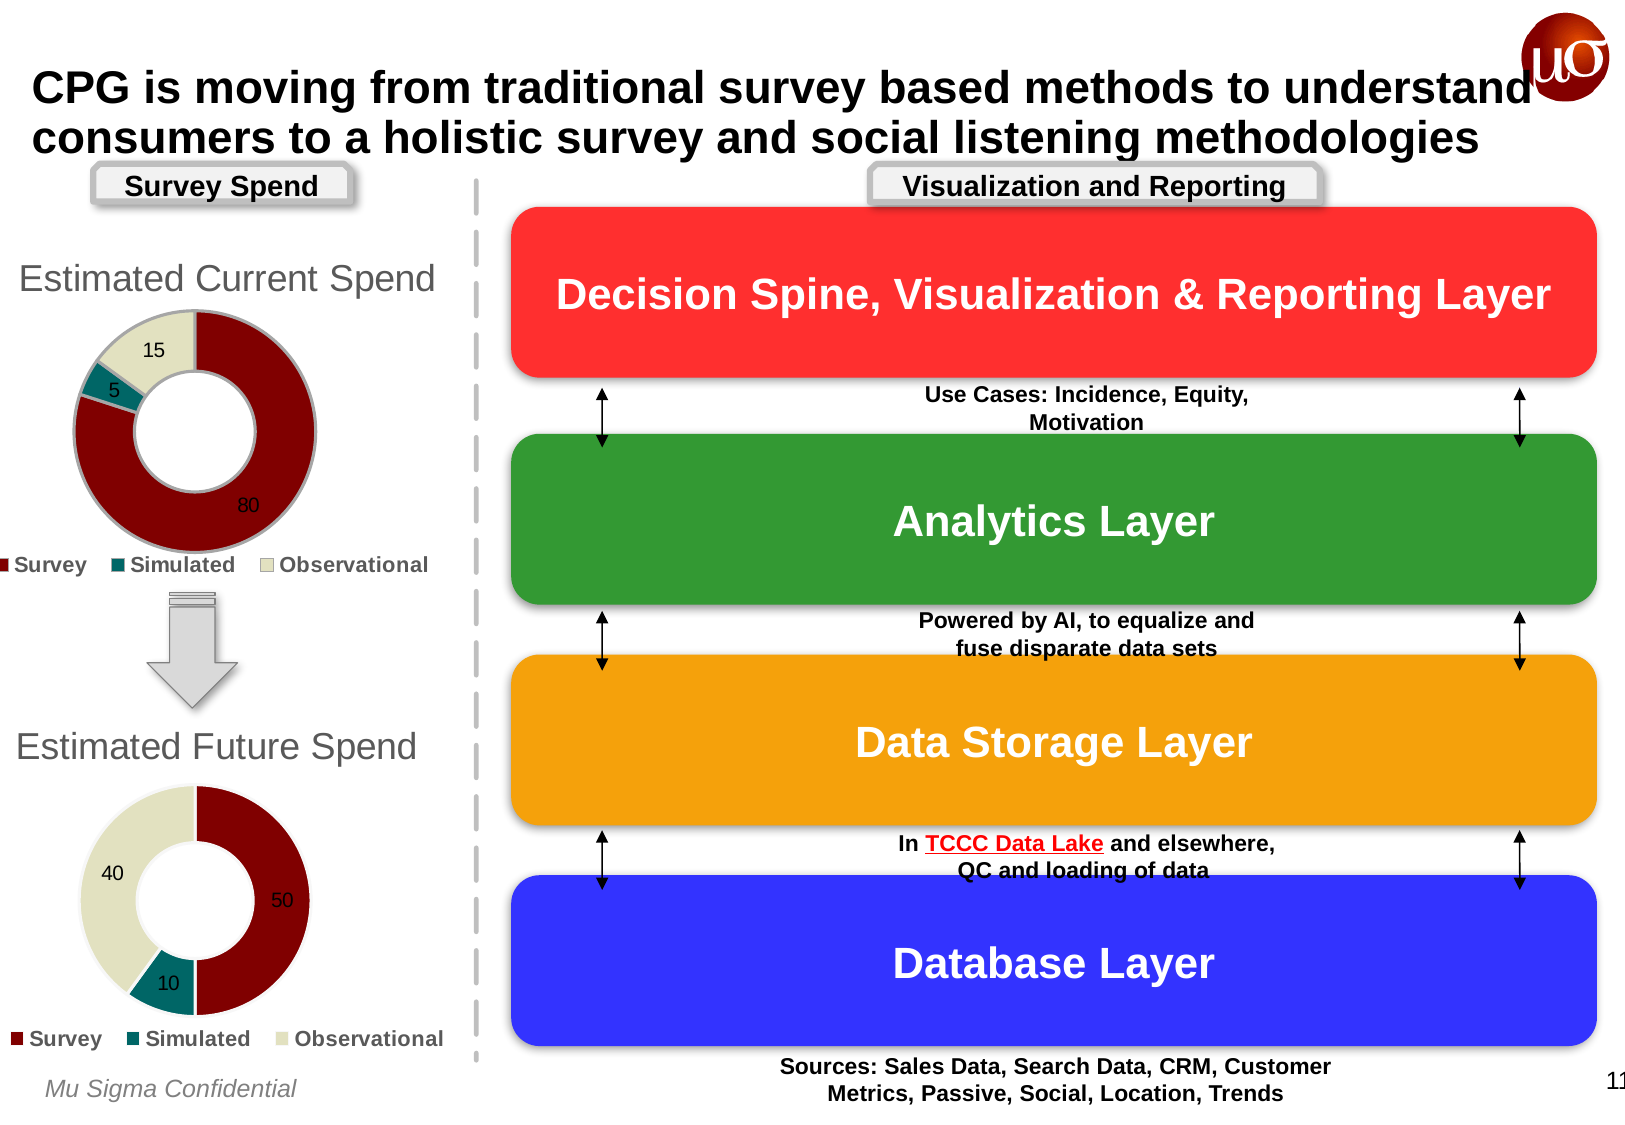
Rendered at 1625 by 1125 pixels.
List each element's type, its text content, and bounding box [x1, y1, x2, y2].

text_box Analytics Layer [521, 430, 1601, 608]
text_box [1513, 830, 1526, 890]
text_box [143, 602, 241, 707]
chart [0, 232, 538, 593]
text_box Decision Spine, Visualization & Reporting Layer [508, 203, 1601, 381]
text_box [1513, 387, 1526, 448]
text_box [595, 830, 609, 890]
text_box [1513, 610, 1526, 671]
text_box Visualization and Reporting [866, 160, 1323, 206]
text_box Survey Spend [90, 160, 354, 205]
text_box Data Storage Layer [508, 651, 1601, 829]
text_box In TCCC Data Lake and elsewhere, QC and loading of data [878, 821, 1295, 891]
text_box Sources: Sales Data, Search Data, CRM, Customer Metrics, Passive, Social, Location, Trends [737, 1043, 1375, 1114]
text_box Powered by AI, to equalize and fuse disparate data sets [878, 598, 1295, 668]
picture [1516, 12, 1613, 102]
text_box [595, 610, 609, 671]
text_box Use Cases: Incidence, Equity, Motivation [878, 372, 1295, 443]
chart [0, 709, 557, 1070]
text_box [595, 387, 609, 448]
text_box Database Layer [561, 872, 1601, 1050]
text_box CPG is moving from traditional survey based methods to understand consumers to a holistic survey and social listening methodologies [31, 25, 1551, 163]
